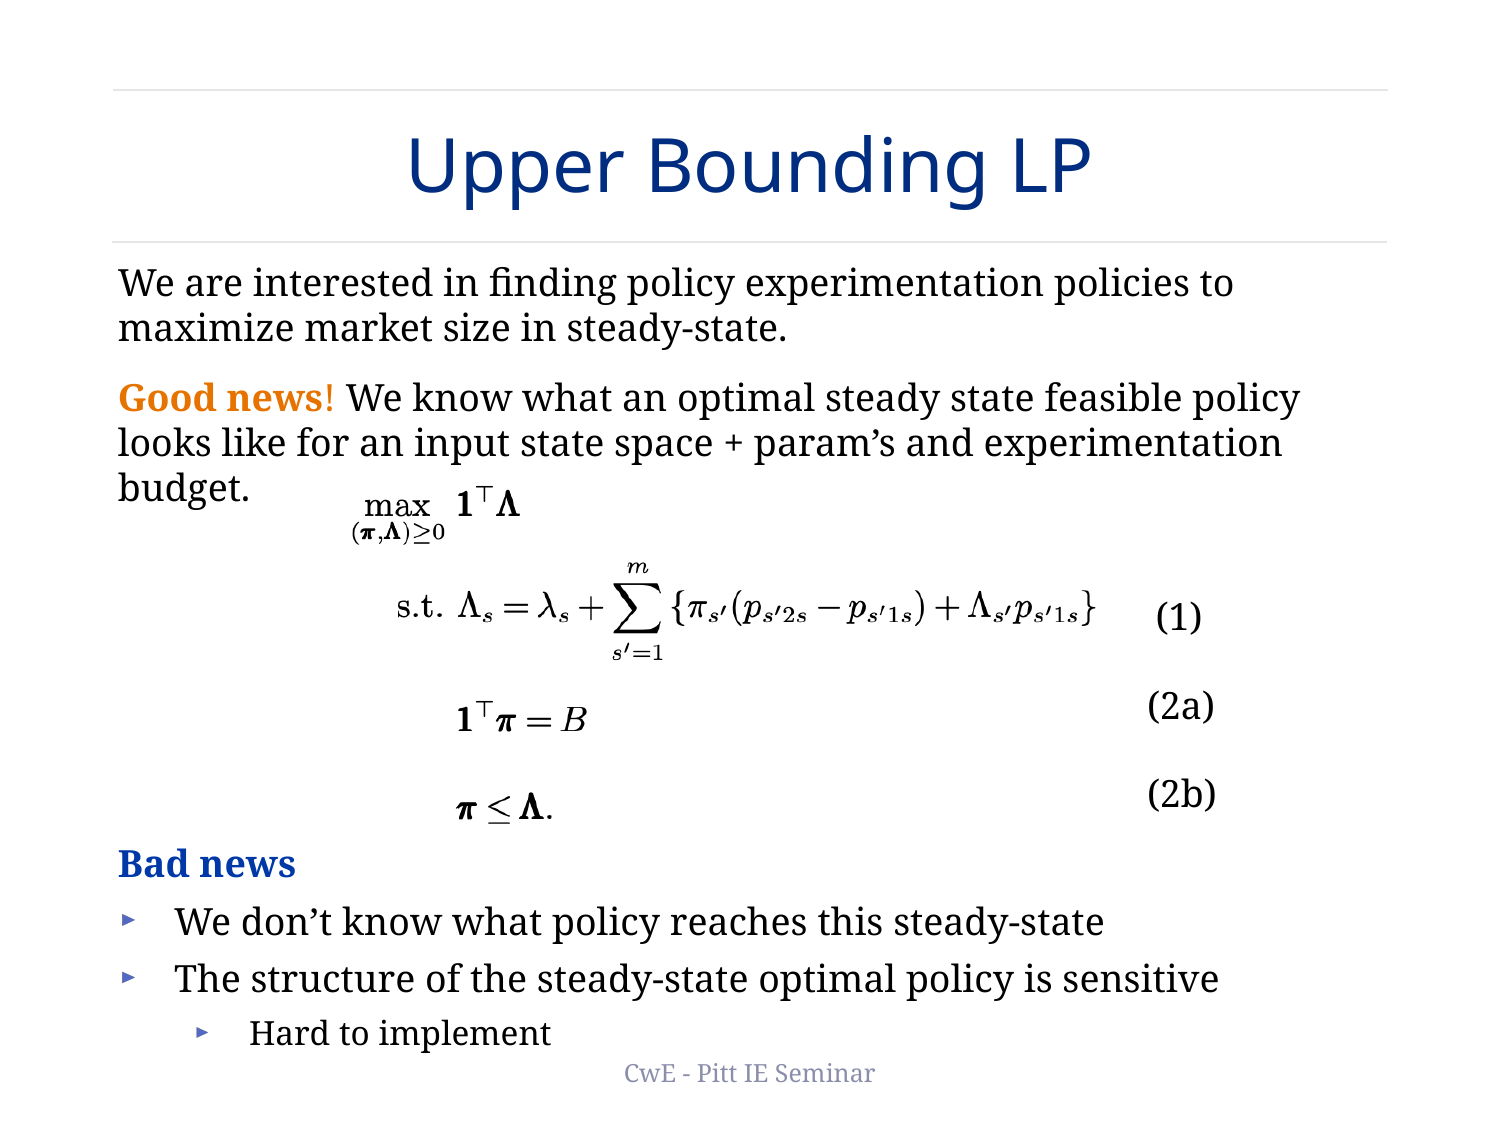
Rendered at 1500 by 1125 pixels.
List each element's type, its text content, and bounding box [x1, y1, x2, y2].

text_box We are interested in finding policy experimentation policies to maximize market size in steady-state. Good news! We know what an optimal steady state feasible policy looks like for an input state space + param’s and experimentation budget. [103, 251, 1390, 605]
text_box (1) [1140, 585, 1218, 646]
picture [192, 1020, 218, 1045]
picture [117, 906, 146, 934]
title Upper Bounding LP [103, 59, 1397, 278]
text_box (2a) [1135, 674, 1230, 735]
text_box (2b) [1135, 762, 1232, 822]
text_box Bad news We don’t know what policy reaches this steady-state The structure of the steady-state optimal policy is sensitive Hard to implement [103, 832, 1370, 1125]
picture [314, 467, 1135, 862]
picture [117, 964, 146, 991]
